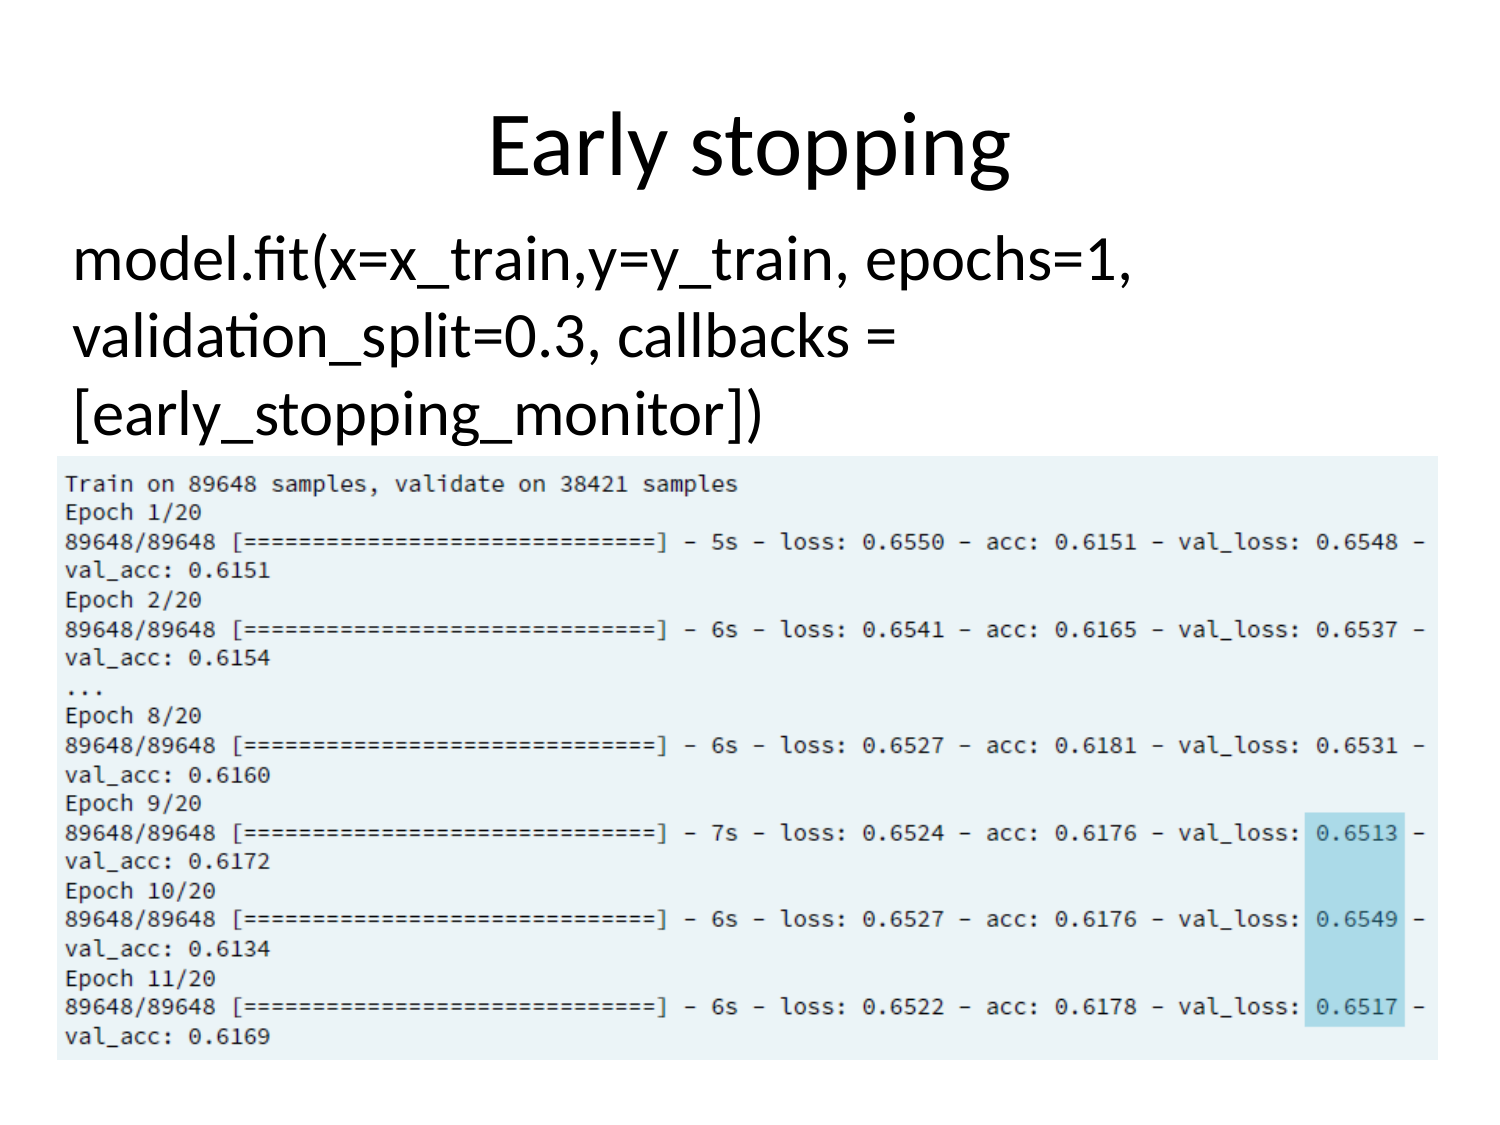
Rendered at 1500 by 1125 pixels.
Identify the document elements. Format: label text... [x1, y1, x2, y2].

picture [57, 455, 1438, 1060]
title Early stopping [75, 45, 1425, 233]
list model.fit(x=x_train,y=y_train, epochs=1, validation_split=0.3, callbacks = [early_stopping_monitor]) [57, 208, 1408, 455]
